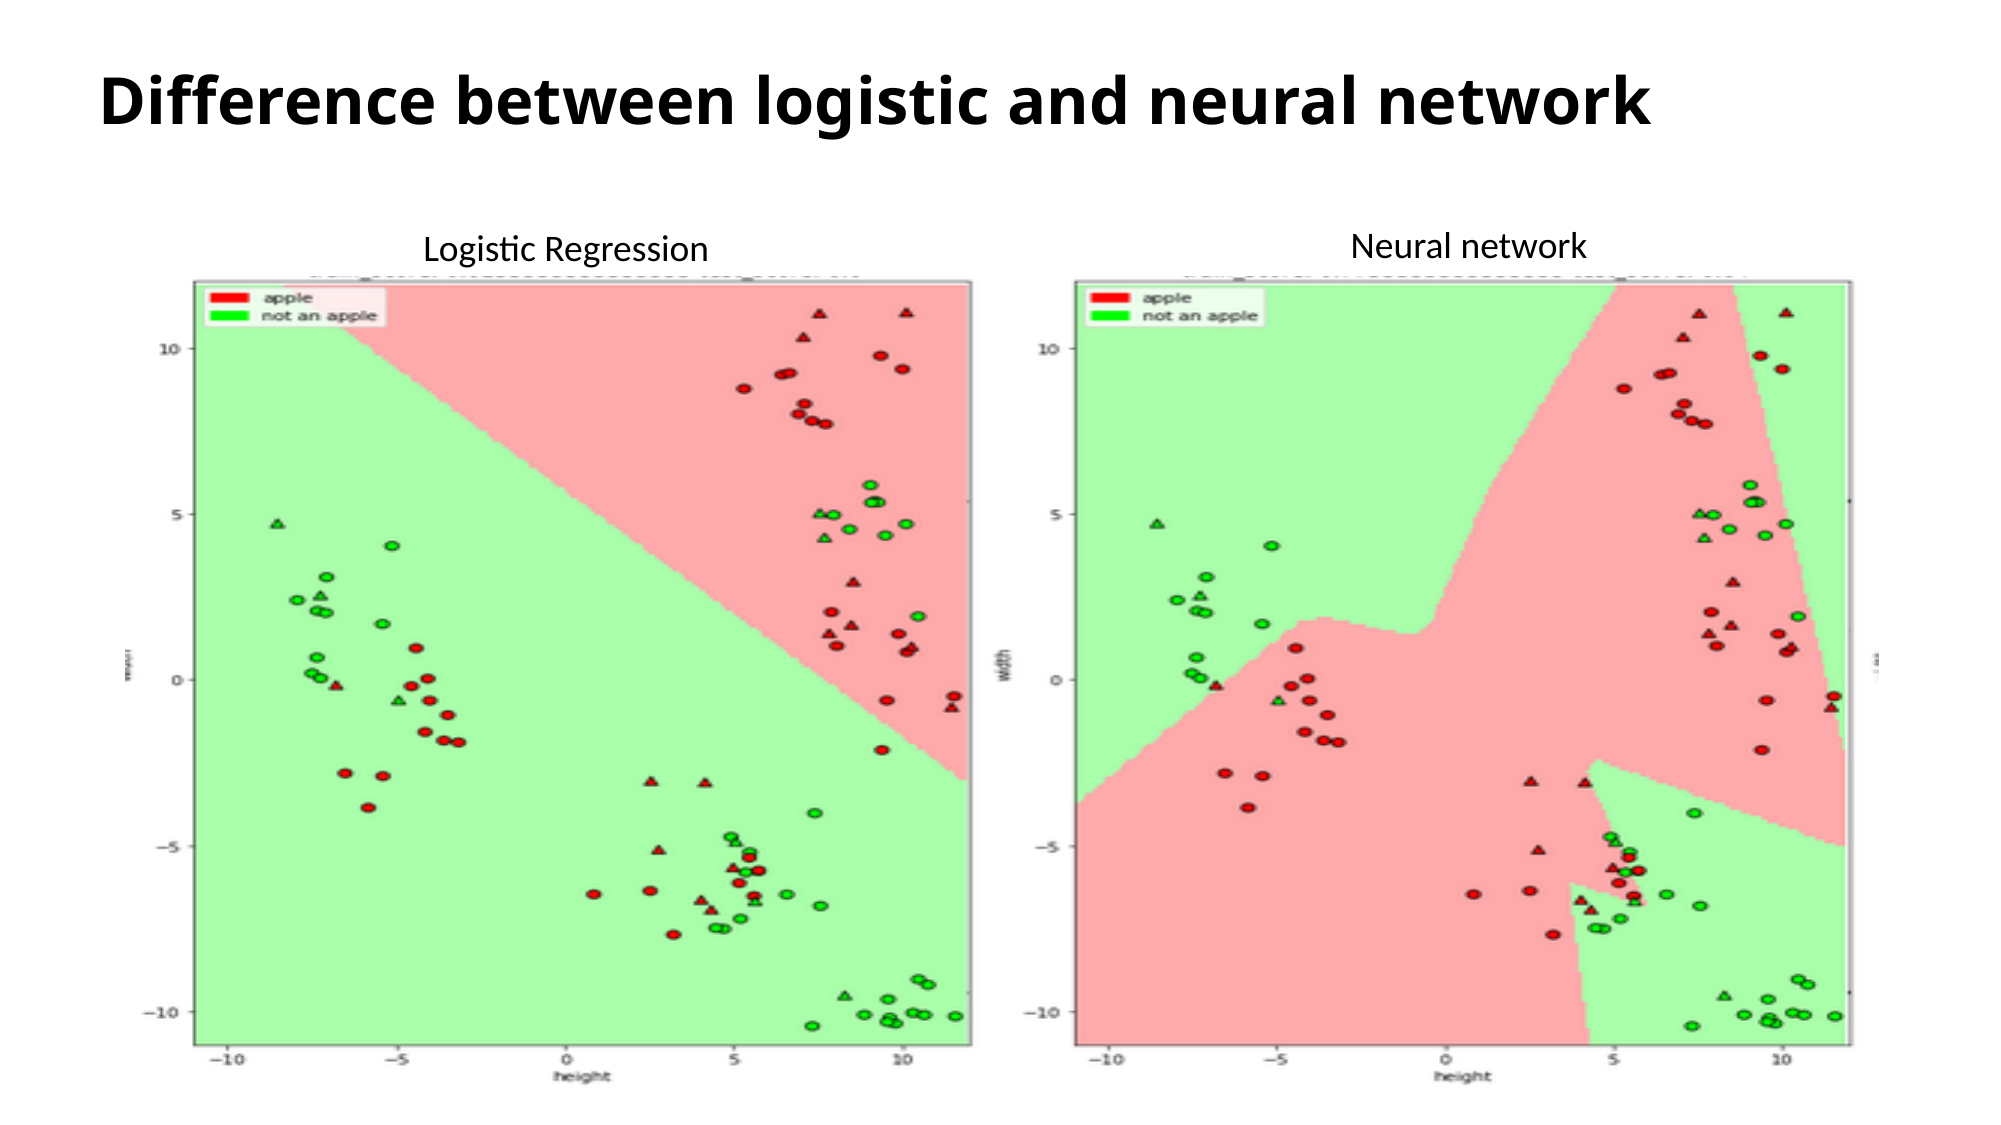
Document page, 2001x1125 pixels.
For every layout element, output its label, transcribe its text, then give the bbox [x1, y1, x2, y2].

text_box Logistic Regression [276, 216, 857, 276]
text_box Neural network [1179, 213, 1759, 273]
text_box Difference between logistic and neural network [83, 45, 1816, 162]
picture [125, 276, 1879, 1095]
